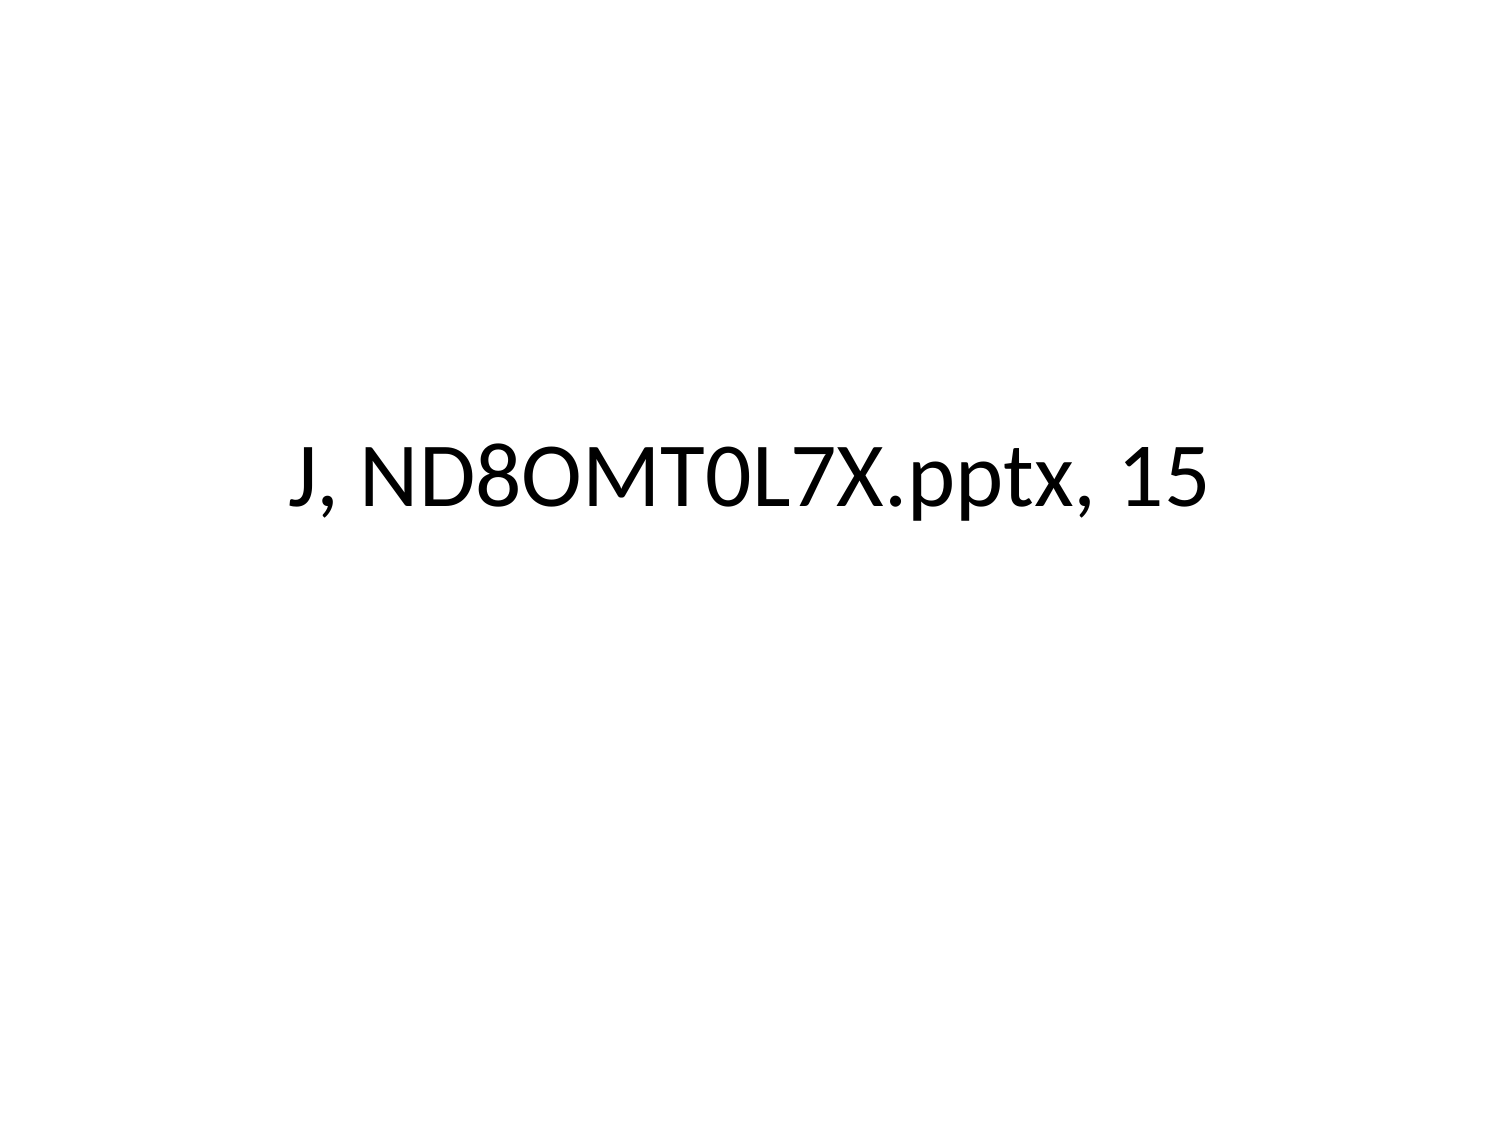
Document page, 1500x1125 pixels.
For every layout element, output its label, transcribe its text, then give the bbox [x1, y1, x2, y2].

title J, ND8OMT0L7X.pptx, 15 [112, 349, 1388, 591]
